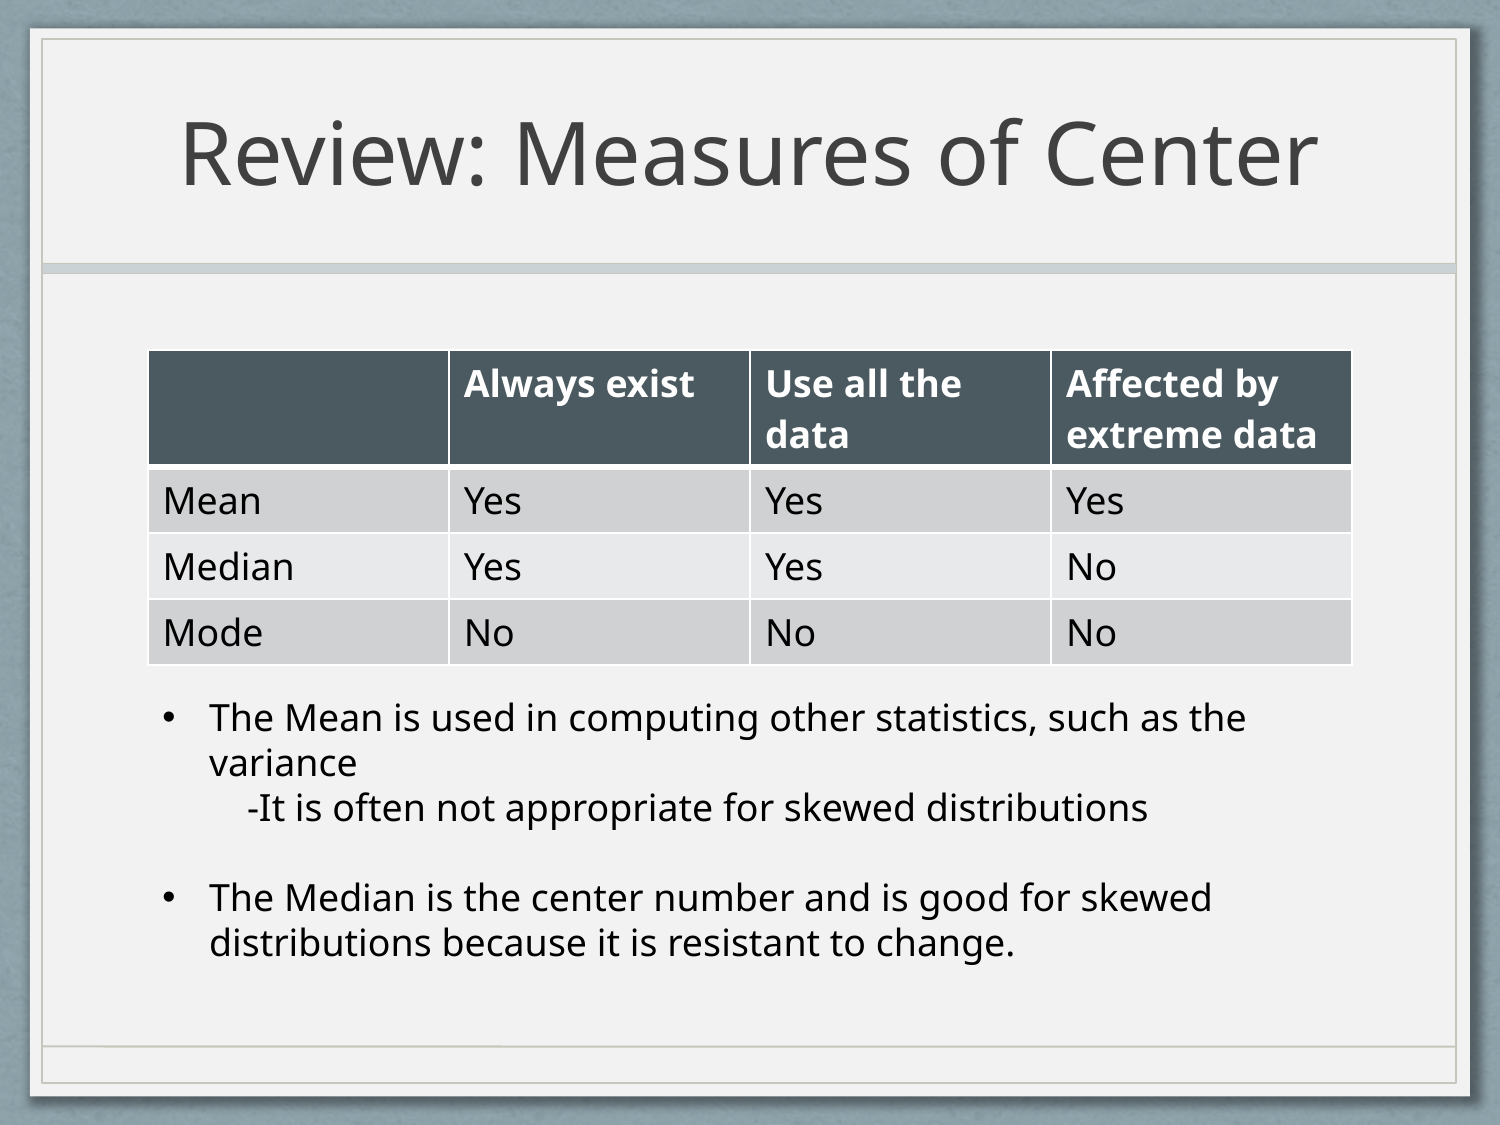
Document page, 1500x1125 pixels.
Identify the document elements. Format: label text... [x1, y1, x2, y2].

text_box The Mean is used in computing other statistics, such as the variance -It is often not appropriate for skewed distributions The Median is the center number and is good for skewed distributions because it is resistant to change. [147, 686, 1353, 971]
table_cell Yes [450, 470, 749, 532]
table_header Affected by extreme data [1052, 351, 1351, 464]
table_cell No [1052, 534, 1351, 598]
table_cell Mean [149, 470, 448, 532]
table_cell Mode [149, 600, 448, 664]
table_cell No [450, 600, 749, 664]
table_header [149, 351, 448, 464]
table_cell Yes [450, 534, 749, 598]
table_header Use all the data [751, 351, 1050, 464]
title Review: Measures of Center [147, 40, 1353, 260]
table_cell Median [149, 534, 448, 598]
table_cell No [1052, 600, 1351, 664]
table_cell No [751, 600, 1050, 664]
table_cell Yes [751, 470, 1050, 532]
table_header Always exist [450, 351, 749, 464]
table_cell Yes [751, 534, 1050, 598]
table_cell Yes [1052, 470, 1351, 532]
